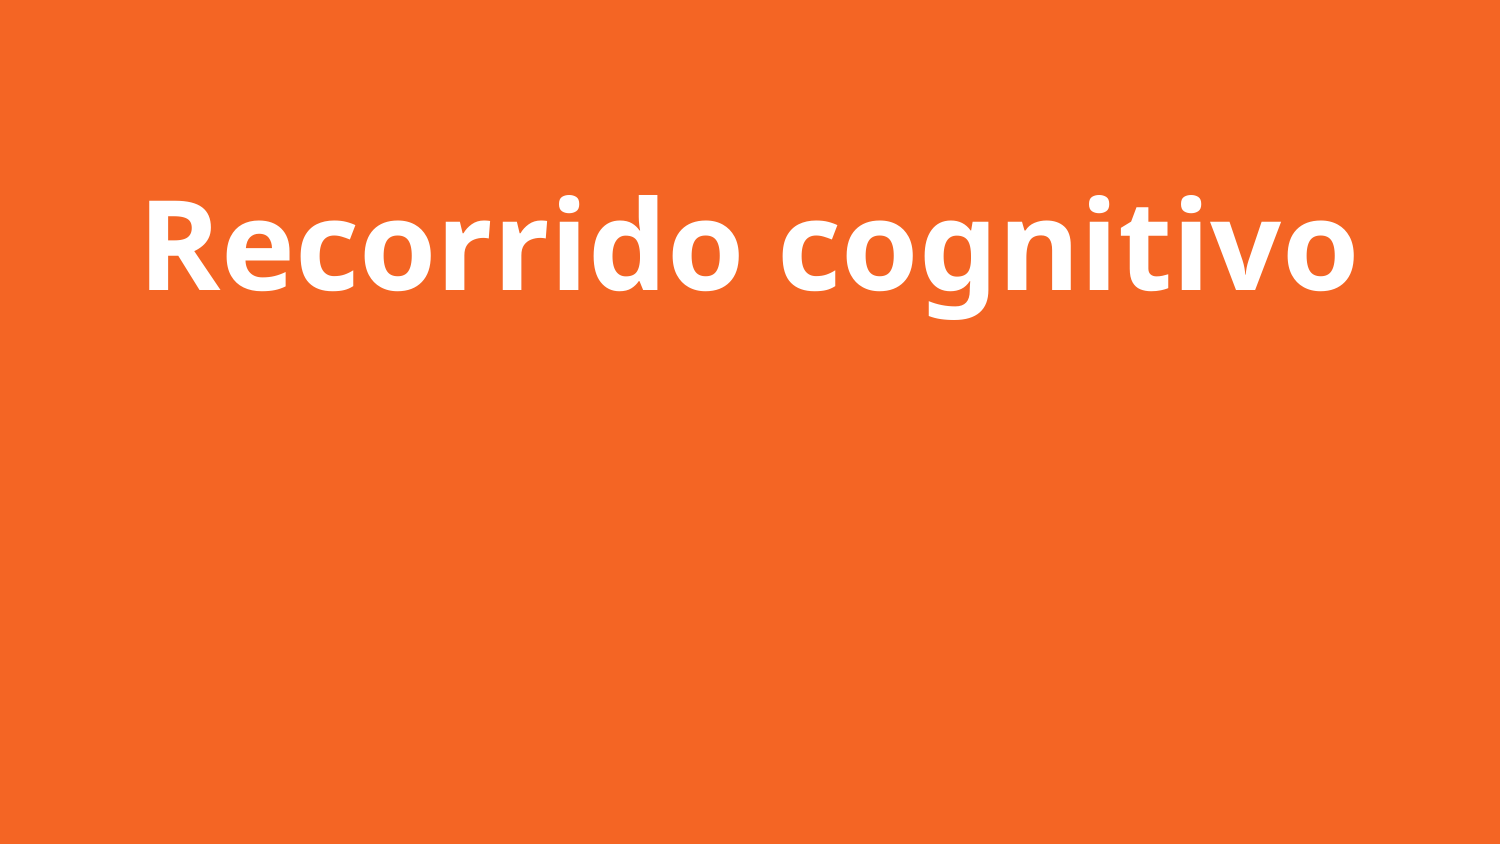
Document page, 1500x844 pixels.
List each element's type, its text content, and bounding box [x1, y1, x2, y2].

text_box Recorrido cognitivo [0, 0, 1500, 844]
